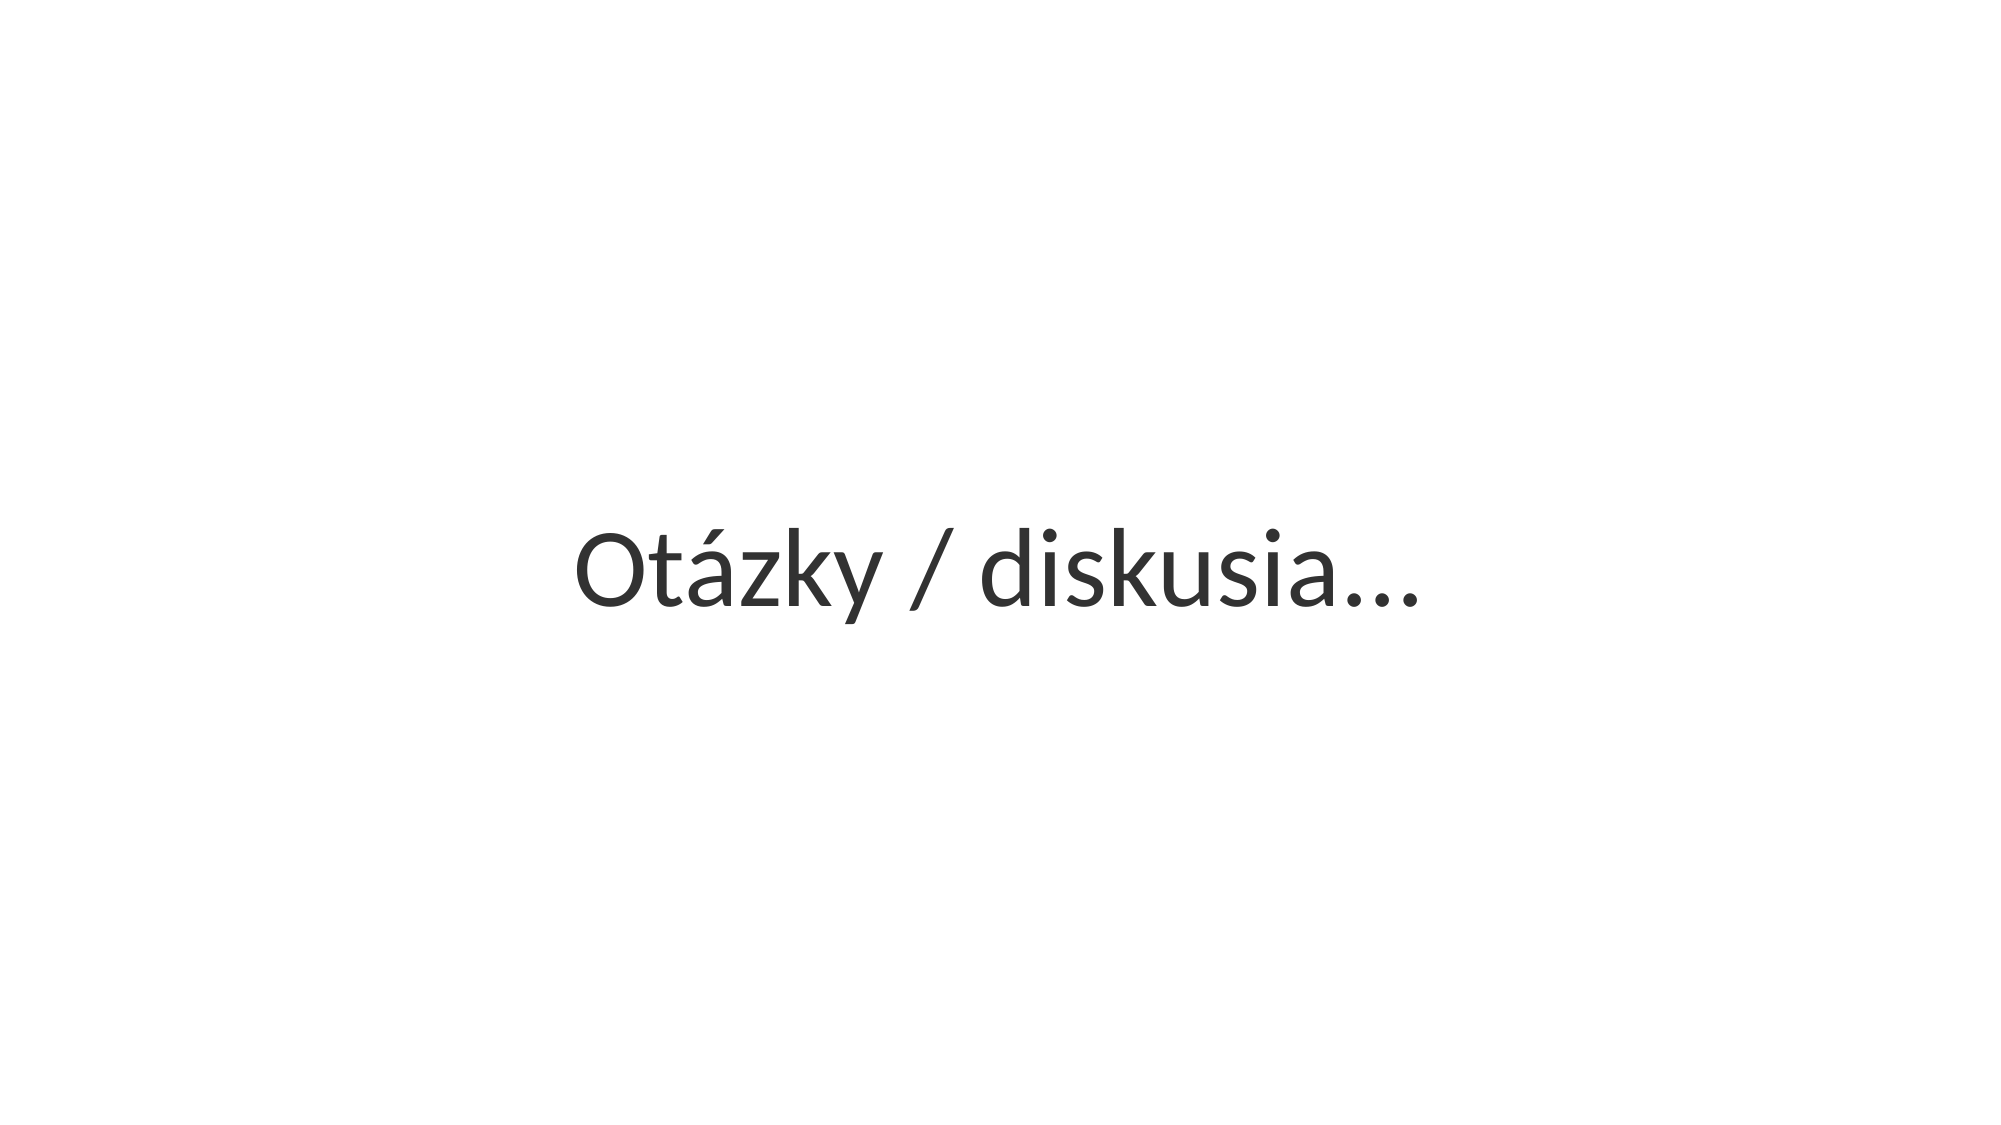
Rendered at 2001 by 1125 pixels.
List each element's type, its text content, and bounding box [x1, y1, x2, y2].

text_box Otázky / diskusia... [558, 486, 1442, 637]
